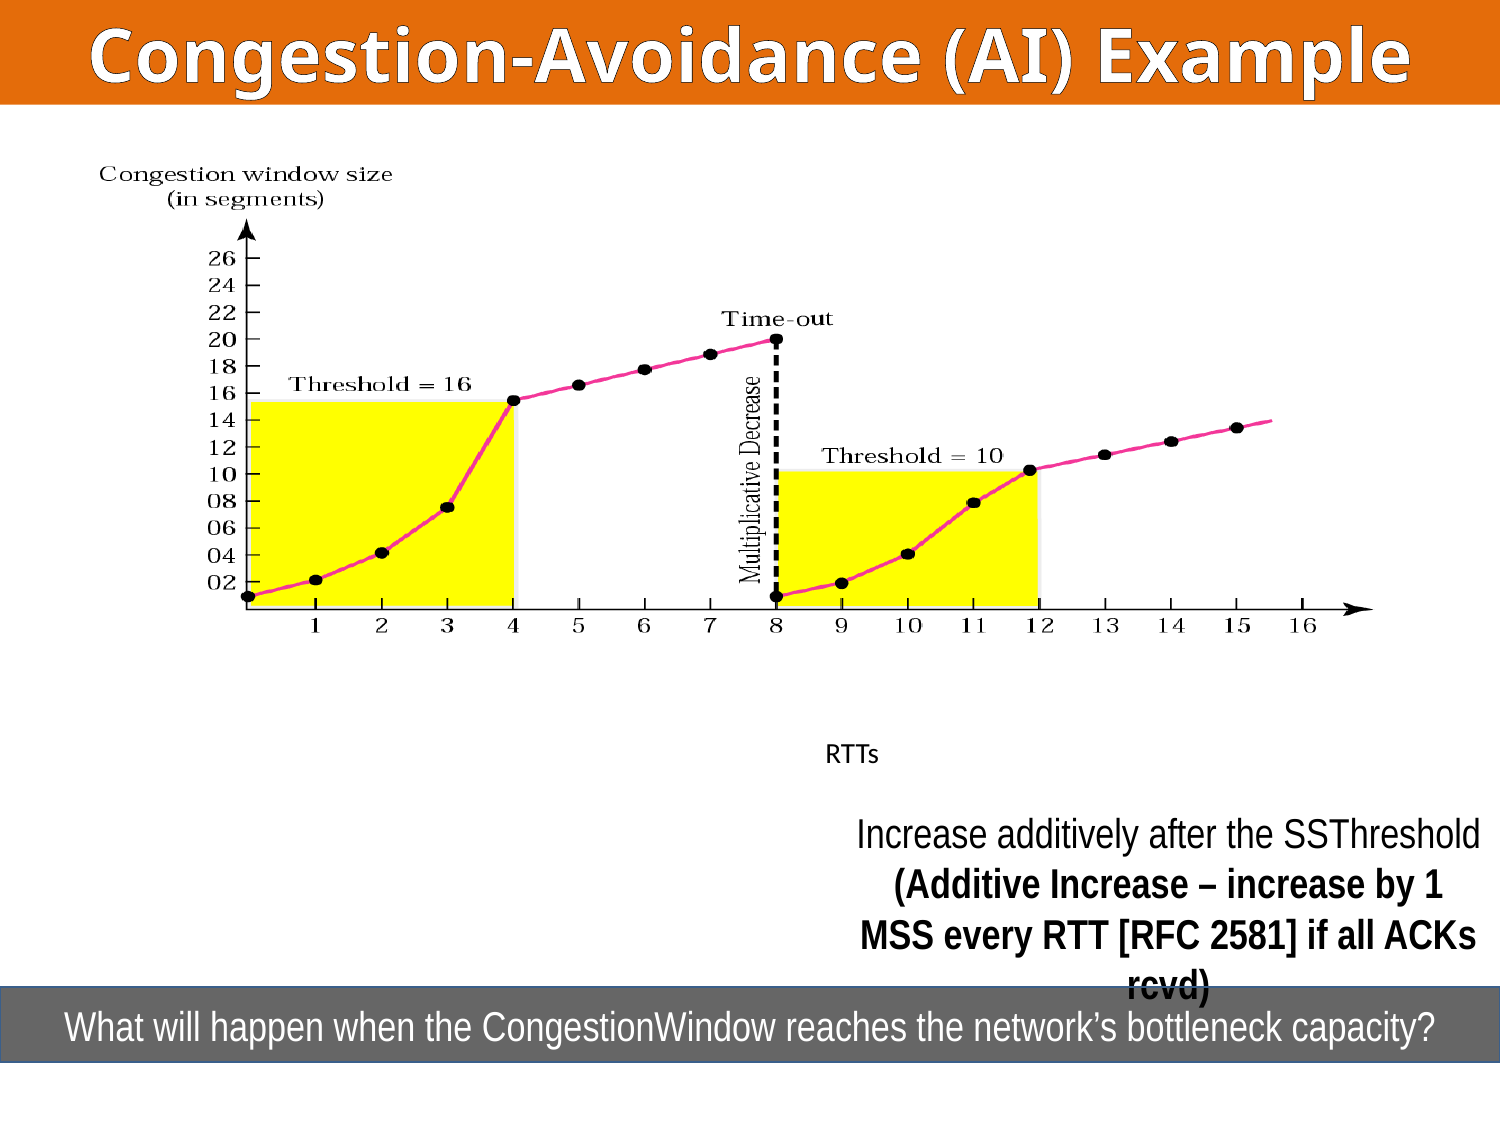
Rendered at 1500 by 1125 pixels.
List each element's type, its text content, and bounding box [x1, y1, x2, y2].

text_box What will happen when the CongestionWindow reaches the network’s bottleneck capacity? [0, 986, 1500, 1063]
text_box Congestion-Avoidance (AI) Example [0, 0, 1500, 105]
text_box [99, 162, 1376, 763]
text_box Increase additively after the SSThreshold (Additive Increase – increase by 1 MSS every RTT [RFC 2581] if all ACKs rcvd) [837, 799, 1500, 986]
